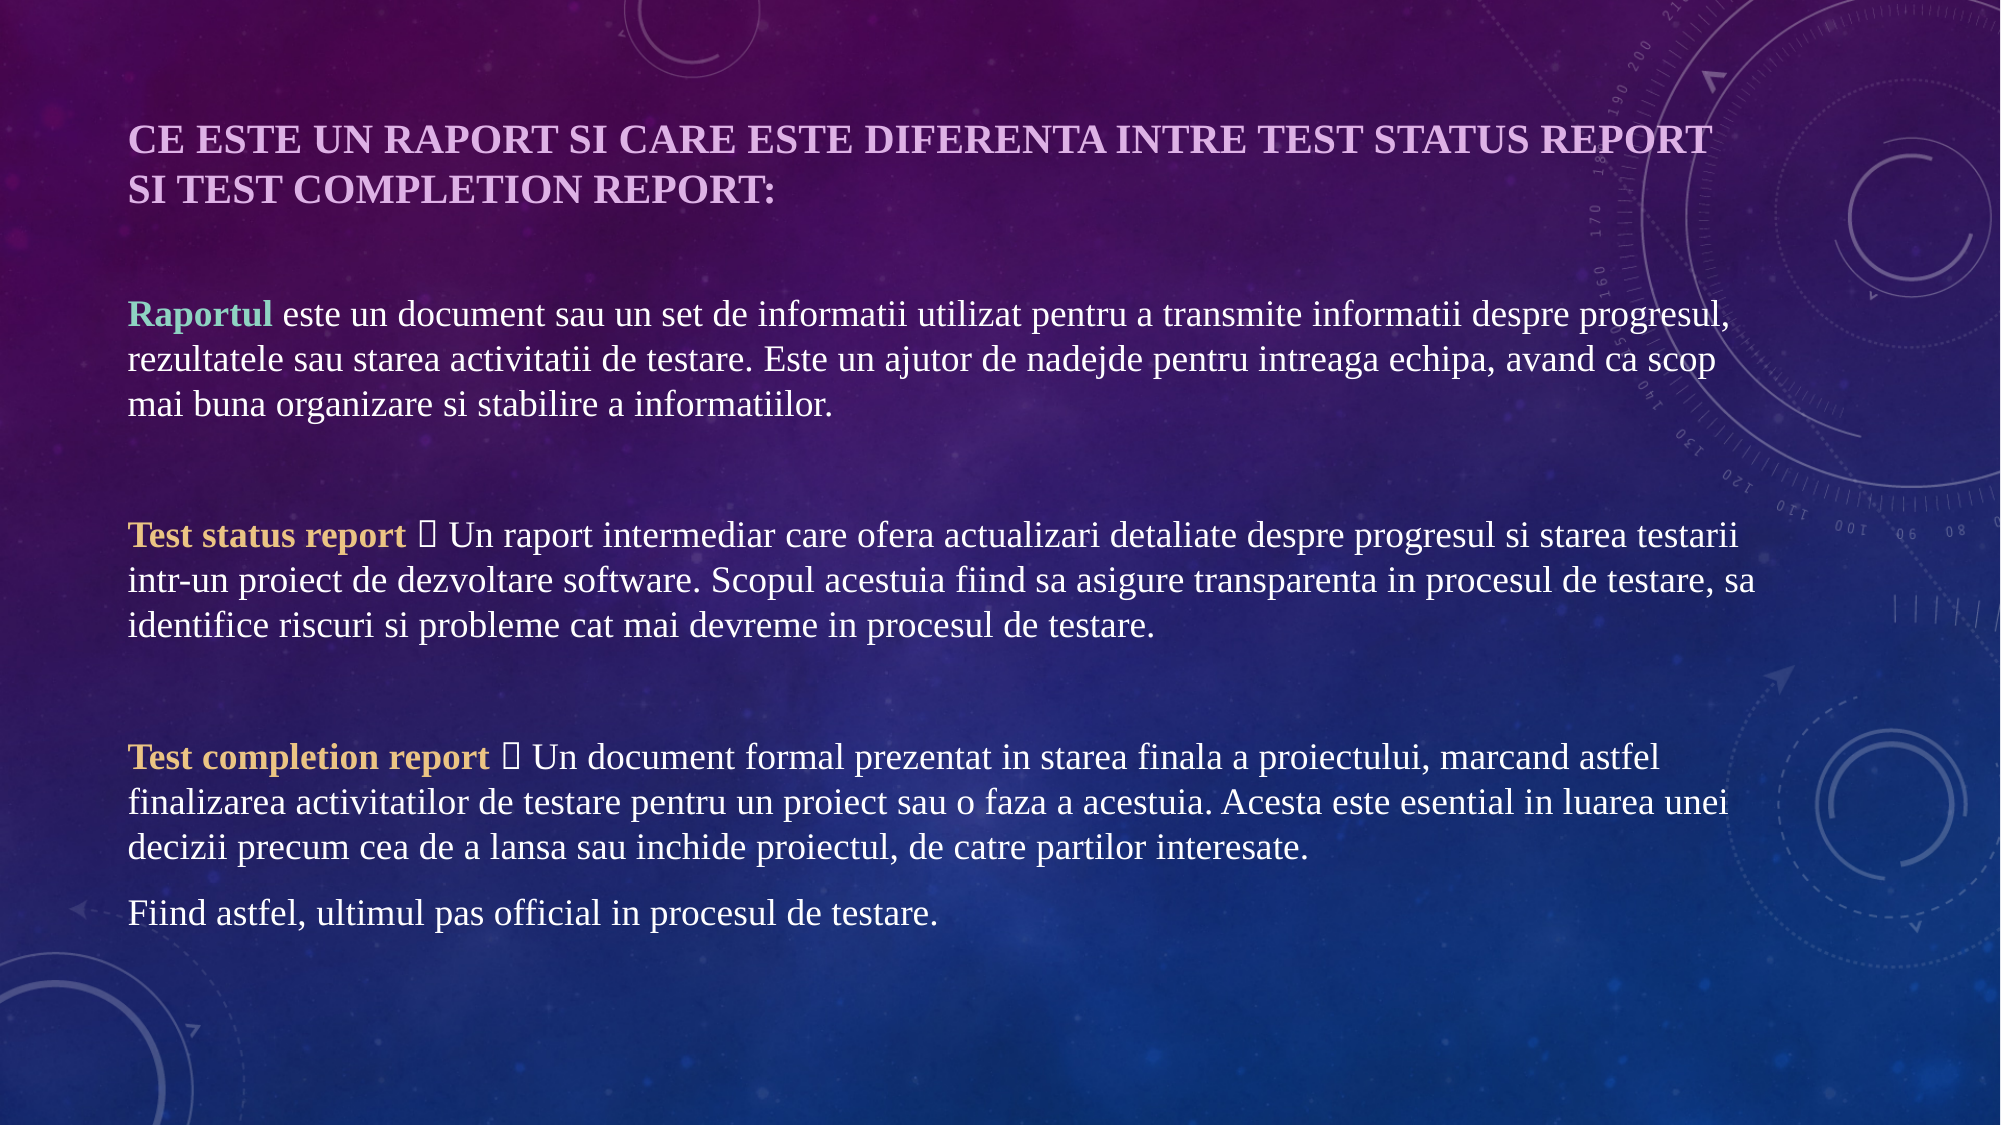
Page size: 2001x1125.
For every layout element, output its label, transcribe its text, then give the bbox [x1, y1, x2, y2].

title ce este un raport si care este diferenta intre test status report si test completion report: [112, 42, 1775, 281]
list Raportul este un document sau un set de informatii utilizat pentru a transmite informatii despre progresul, rezultatele sau starea activitatii de testare. Este un ajutor de nadejde pentru intreaga echipa, avand ca scop mai buna organizare si stabilire a informatiilor. Test status report  Un raport intermediar care ofera actualizari detaliate despre progresul si starea testarii intr-un proiect de dezvoltare software. Scopul acestuia fiind sa asigure transparenta in procesul de testare, sa identifice riscuri si probleme cat mai devreme in procesul de testare. Test completion report  Un document formal prezentat in starea finala a proiectului, marcand astfel finalizarea activitatilor de testare pentru un proiect sau o faza a acestuia. Acesta este esential in luarea unei decizii precum cea de a lansa sau inchide proiectul, de catre partilor interesate. Fiind astfel, ultimul pas official in procesul de testare. [112, 281, 1775, 992]
picture [0, 0, 2001, 1125]
